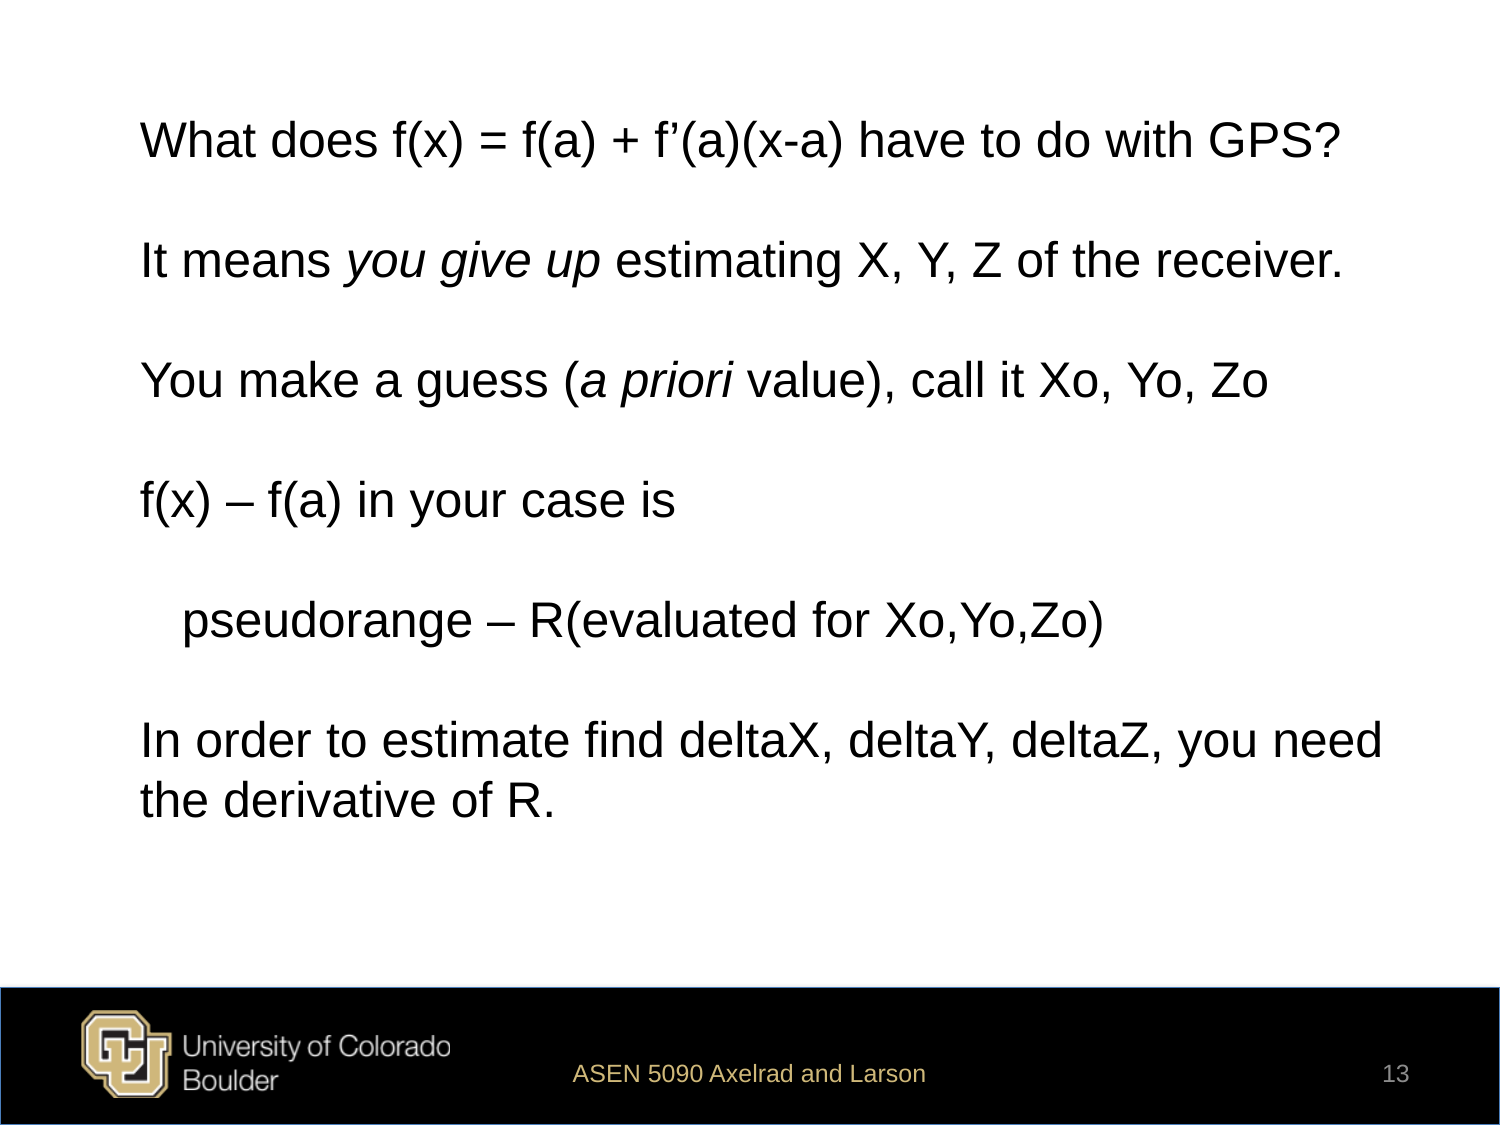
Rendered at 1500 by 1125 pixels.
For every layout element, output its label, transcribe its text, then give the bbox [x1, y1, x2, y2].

slide_number 13 [1074, 1042, 1425, 1103]
footer ASEN 5090 Axelrad and Larson [512, 1042, 988, 1103]
text_box What does f(x) = f(a) + f’(a)(x-a) have to do with GPS? It means you give up estimating X, Y, Z of the receiver. You make a guess (a priori value), call it Xo, Yo, Zo f(x) – f(a) in your case is pseudorange – R(evaluated for Xo,Yo,Zo) In order to estimate find deltaX, deltaY, deltaZ, you need the derivative of R. [125, 99, 1438, 895]
